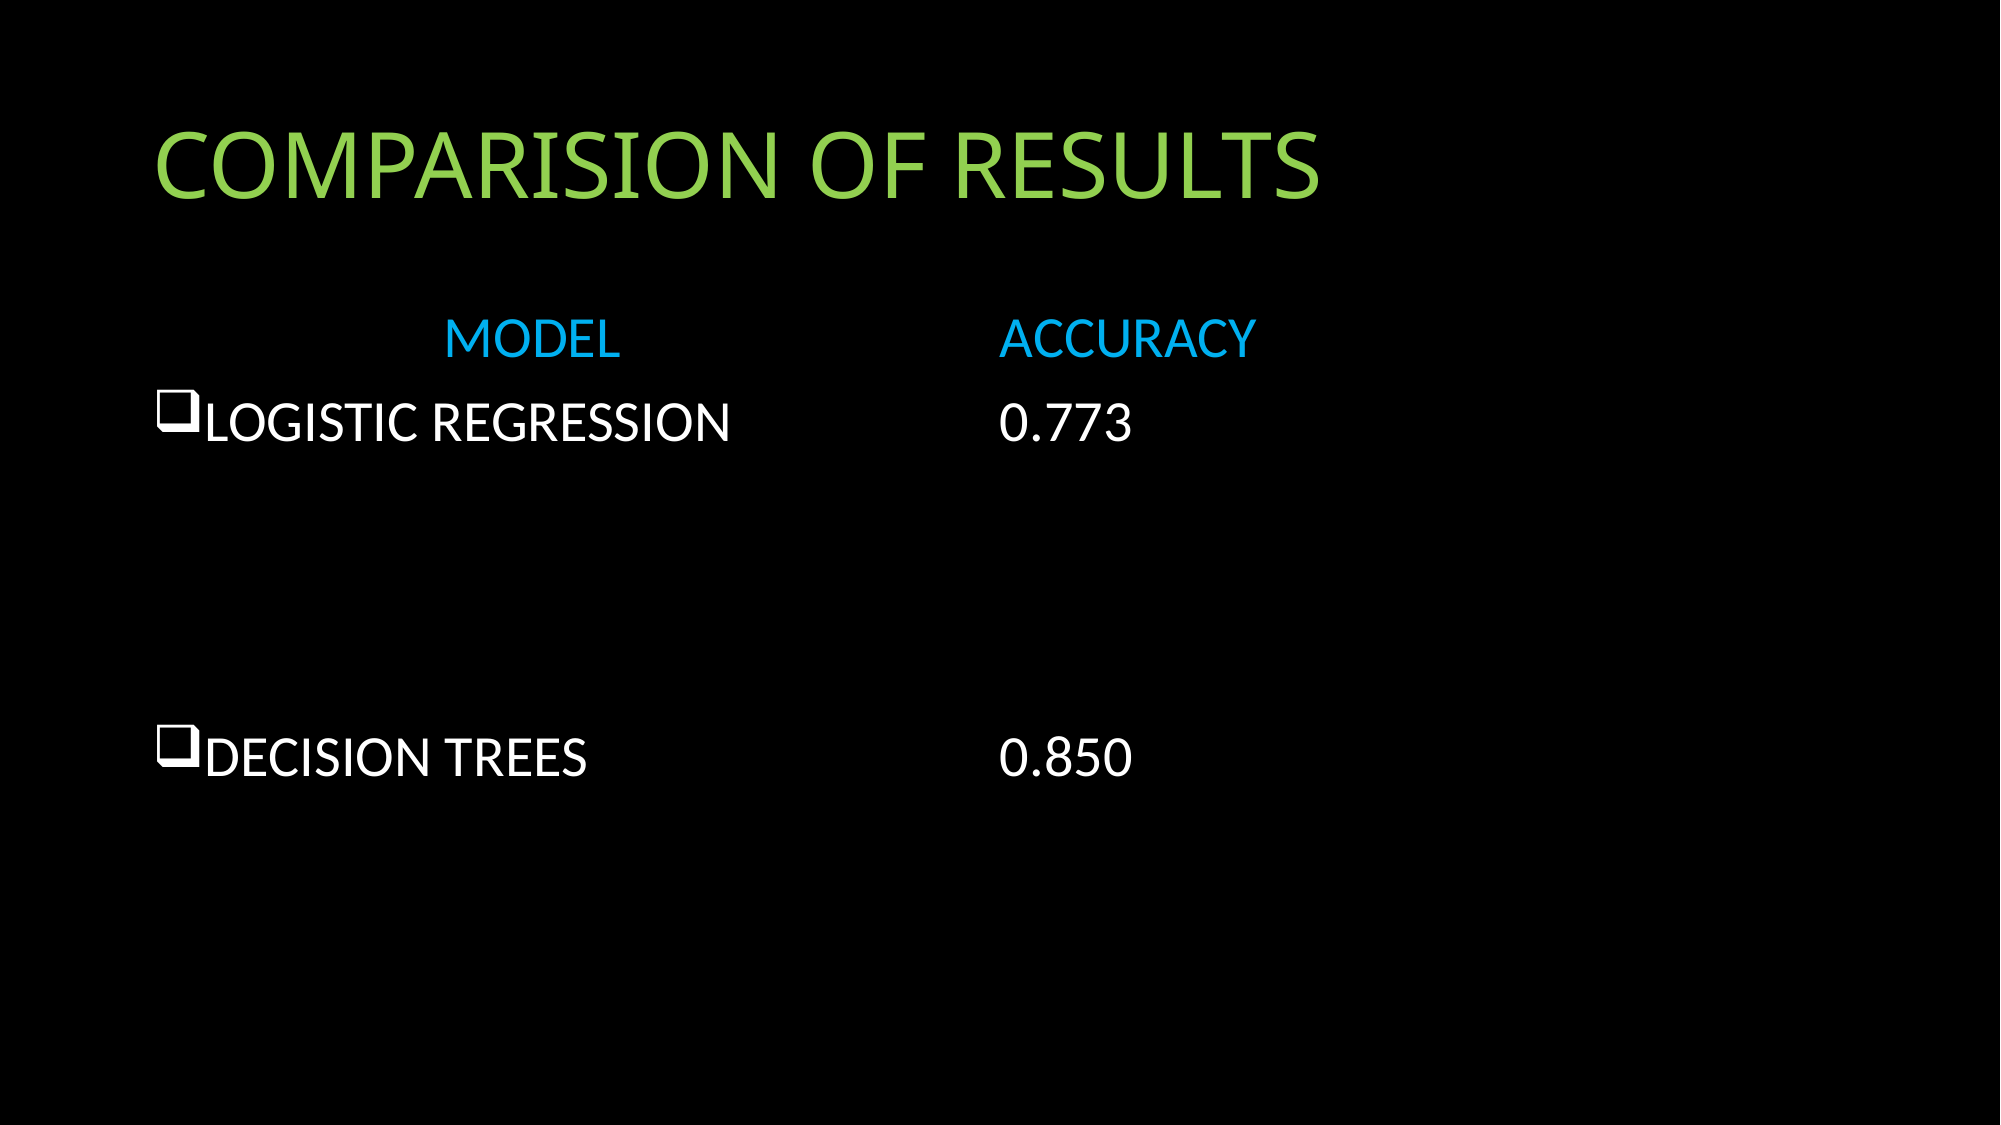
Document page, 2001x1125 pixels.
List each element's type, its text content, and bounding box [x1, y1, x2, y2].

list MODEL LOGISTIC REGRESSION DECISION TREES ACCURACY 0.773 0.850 [137, 299, 1863, 1014]
title COMPARISION OF RESULTS [137, 59, 1863, 278]
